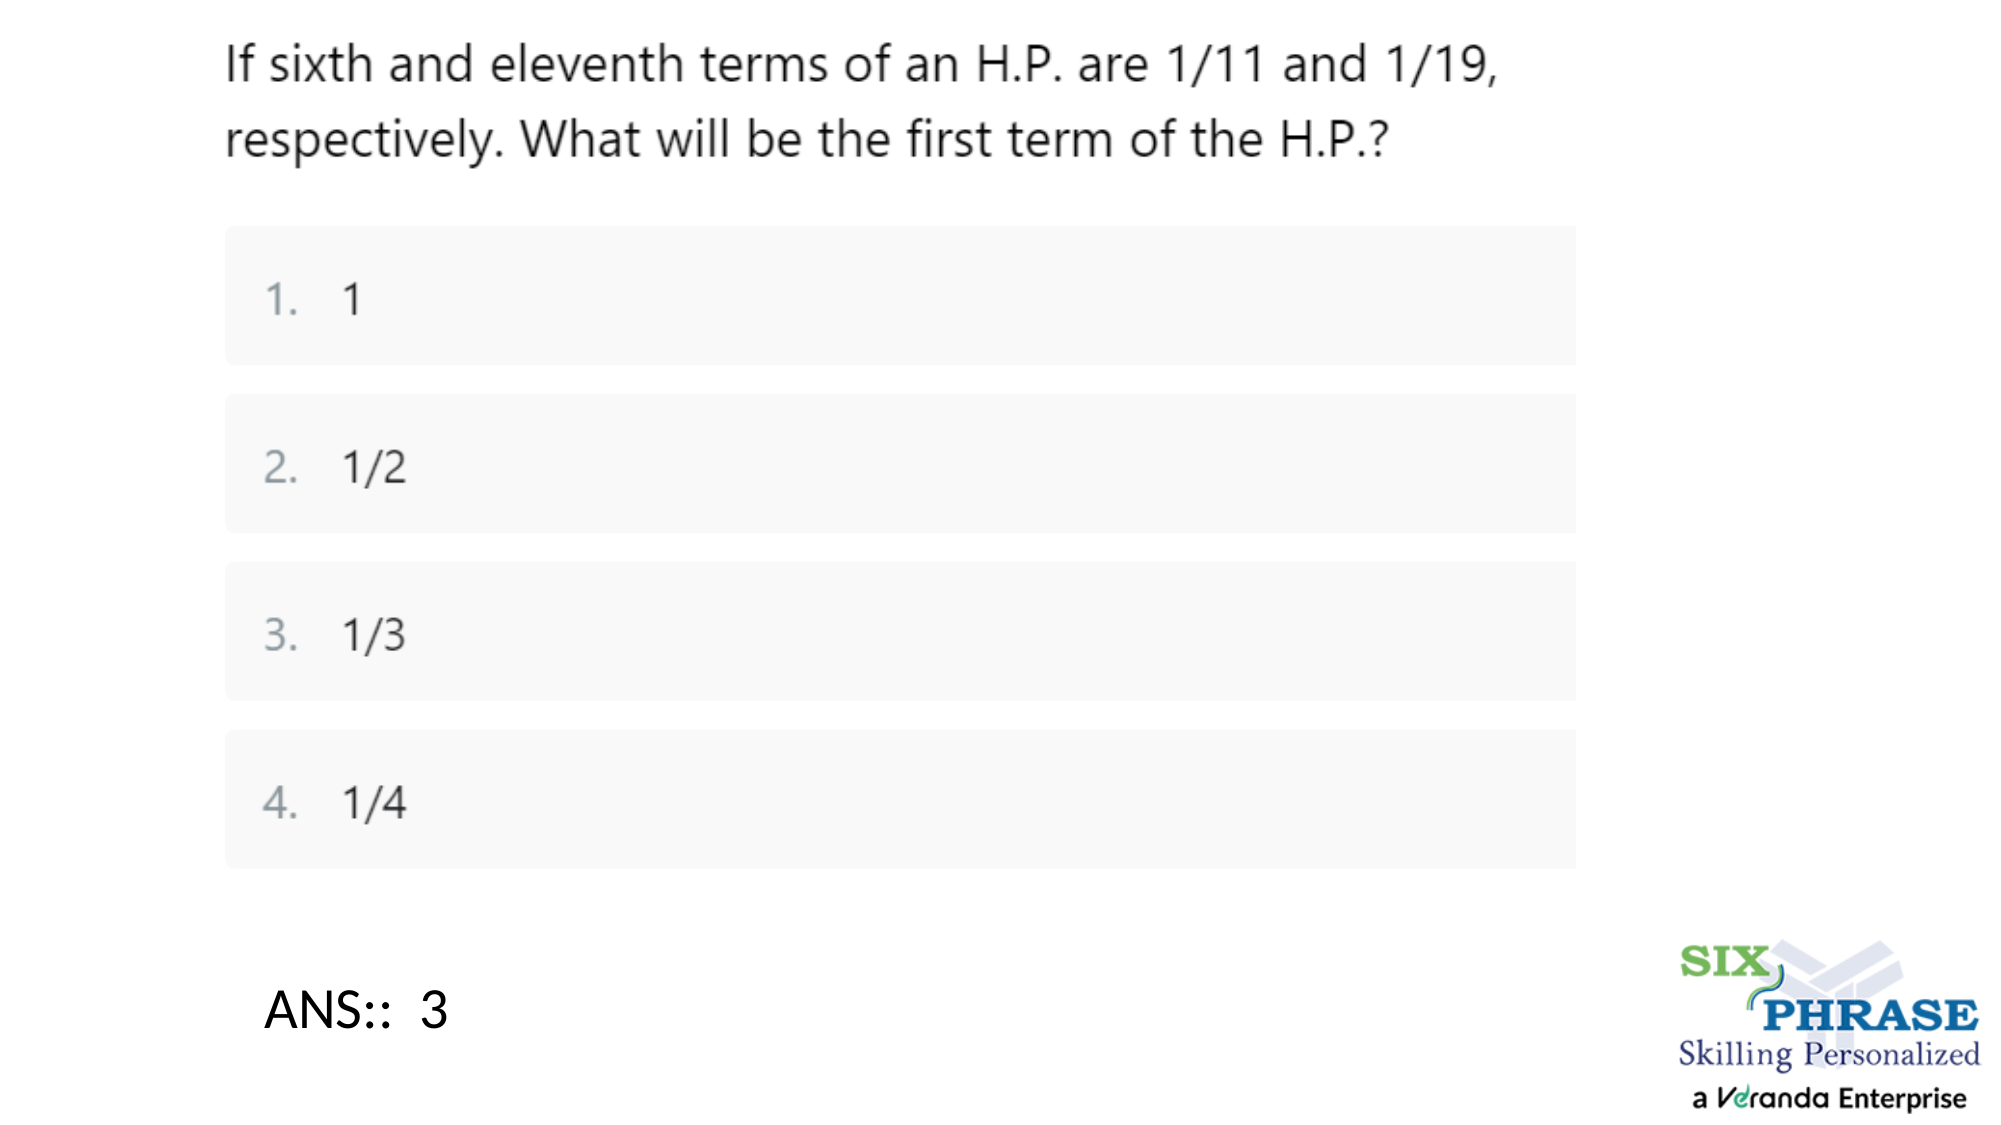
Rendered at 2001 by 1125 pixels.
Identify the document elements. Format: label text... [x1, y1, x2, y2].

picture [1662, 924, 2000, 1125]
text_box ANS:: 3 [249, 962, 775, 1048]
picture [224, 24, 1577, 926]
